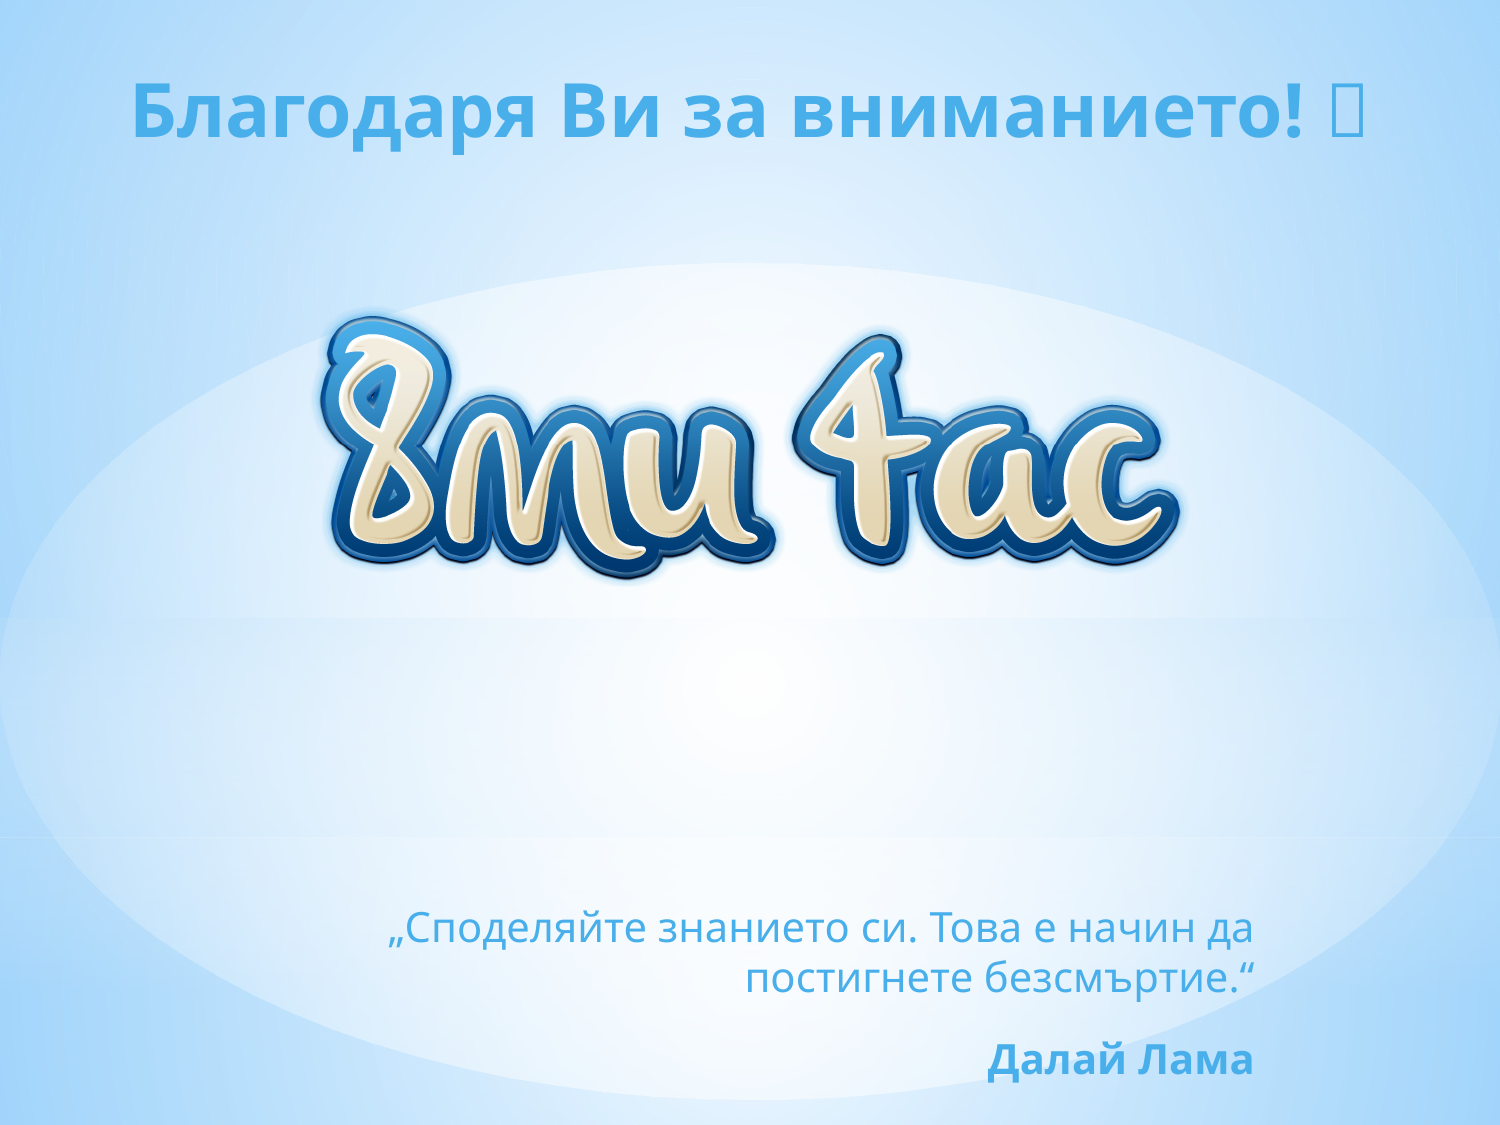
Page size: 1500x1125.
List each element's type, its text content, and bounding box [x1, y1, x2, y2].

title Благодаря Ви за вниманието!  [0, 54, 1500, 197]
picture [306, 303, 1194, 587]
text_box „Споделяйте знанието си. Това е начин да постигнете безсмъртие.“ [360, 893, 1270, 1035]
text_box Далай Лама [938, 1025, 1270, 1118]
